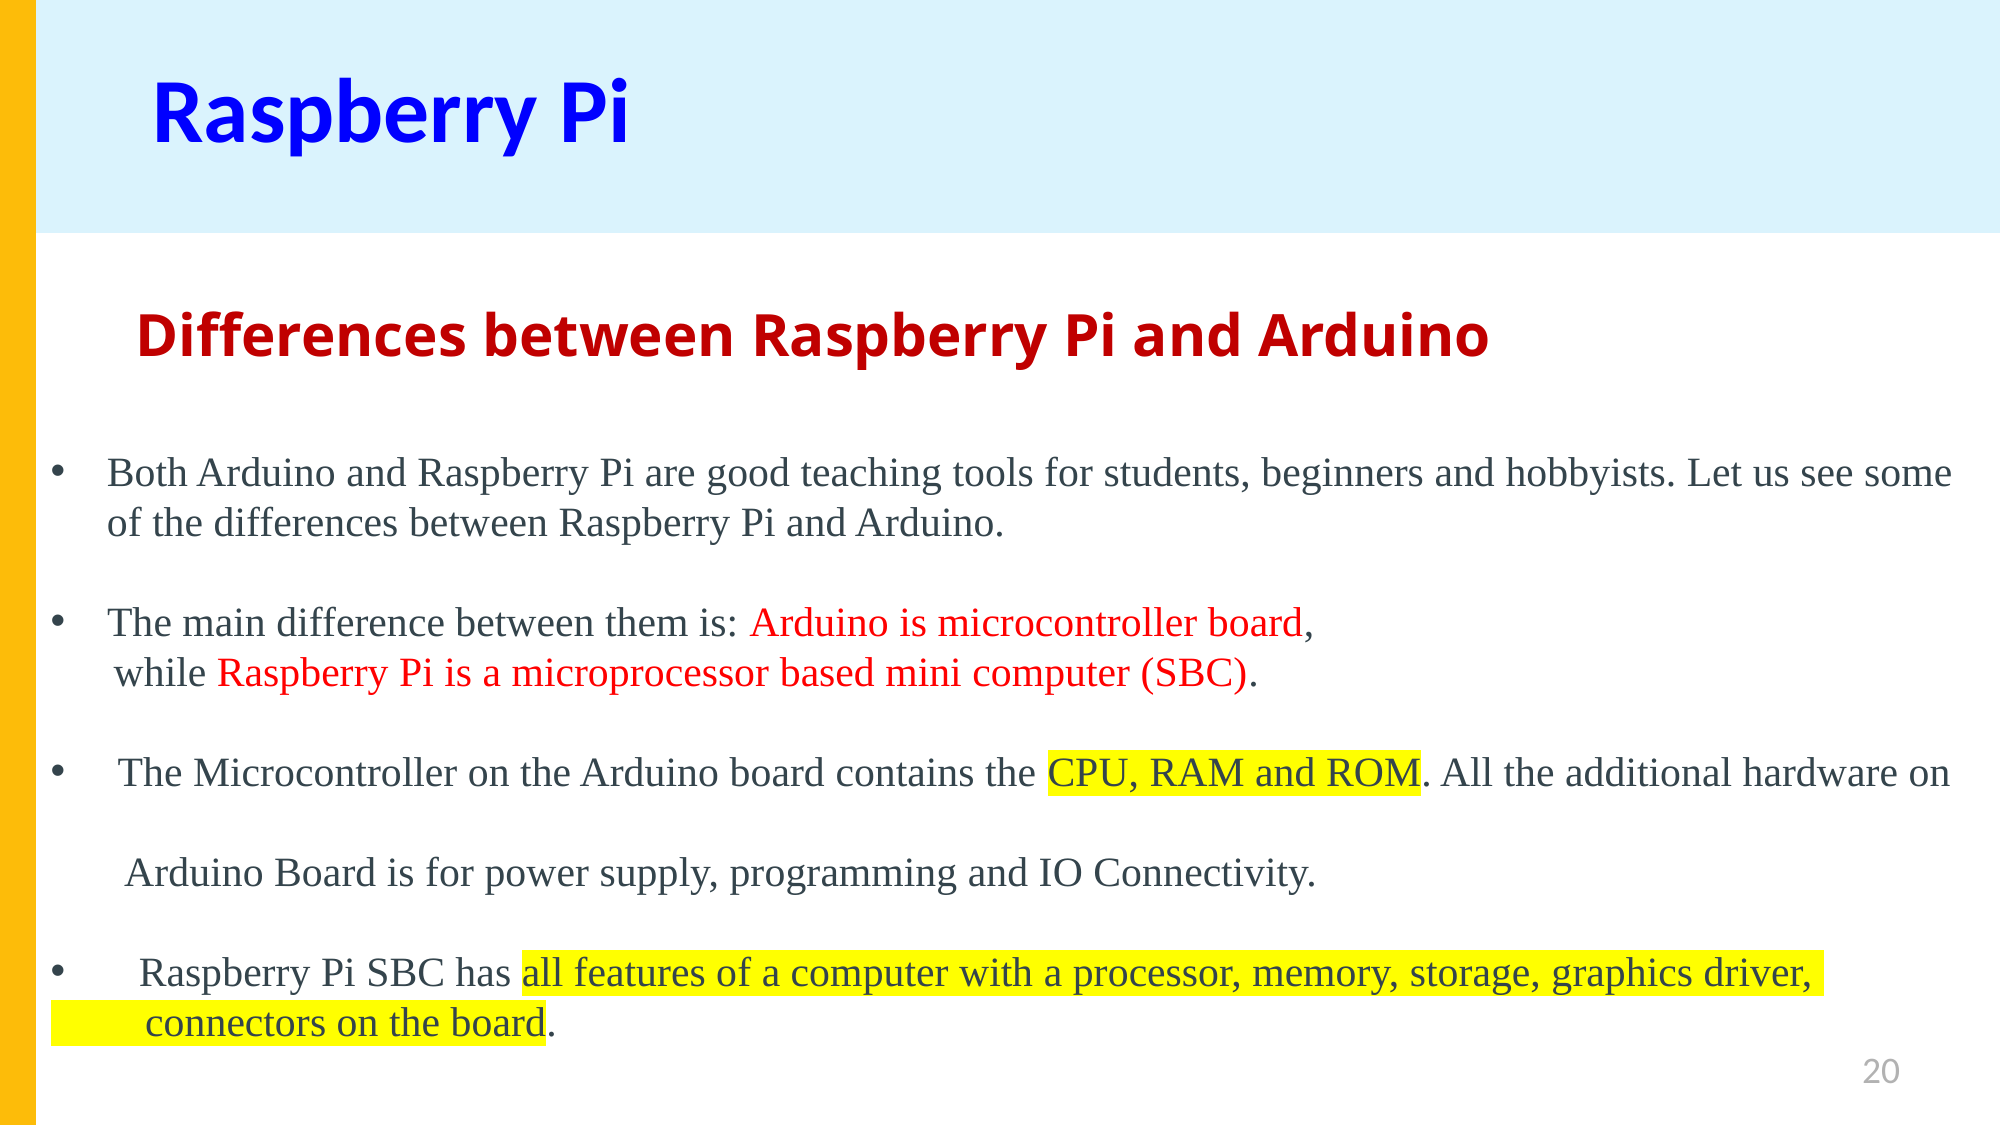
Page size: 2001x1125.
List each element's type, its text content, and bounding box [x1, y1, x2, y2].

text_box Both Arduino and Raspberry Pi are good teaching tools for students, beginners and hobbyists. Let us see some of the differences between Raspberry Pi and Arduino. The main difference between them is: Arduino is microcontroller board, while Raspberry Pi is a microprocessor based mini computer (SBC). The Microcontroller on the Arduino board contains the CPU, RAM and ROM. All the additional hardware on Arduino Board is for power supply, programming and IO Connectivity. Raspberry Pi SBC has all features of a computer with a processor, memory, storage, graphics driver, connectors on the board. [35, 237, 1975, 1125]
text_box [0, 0, 36, 1125]
title Raspberry Pi [150, 48, 1469, 237]
slide_number 20 [1440, 1046, 1900, 1103]
text_box Differences between Raspberry Pi and Arduino [121, 246, 1680, 421]
